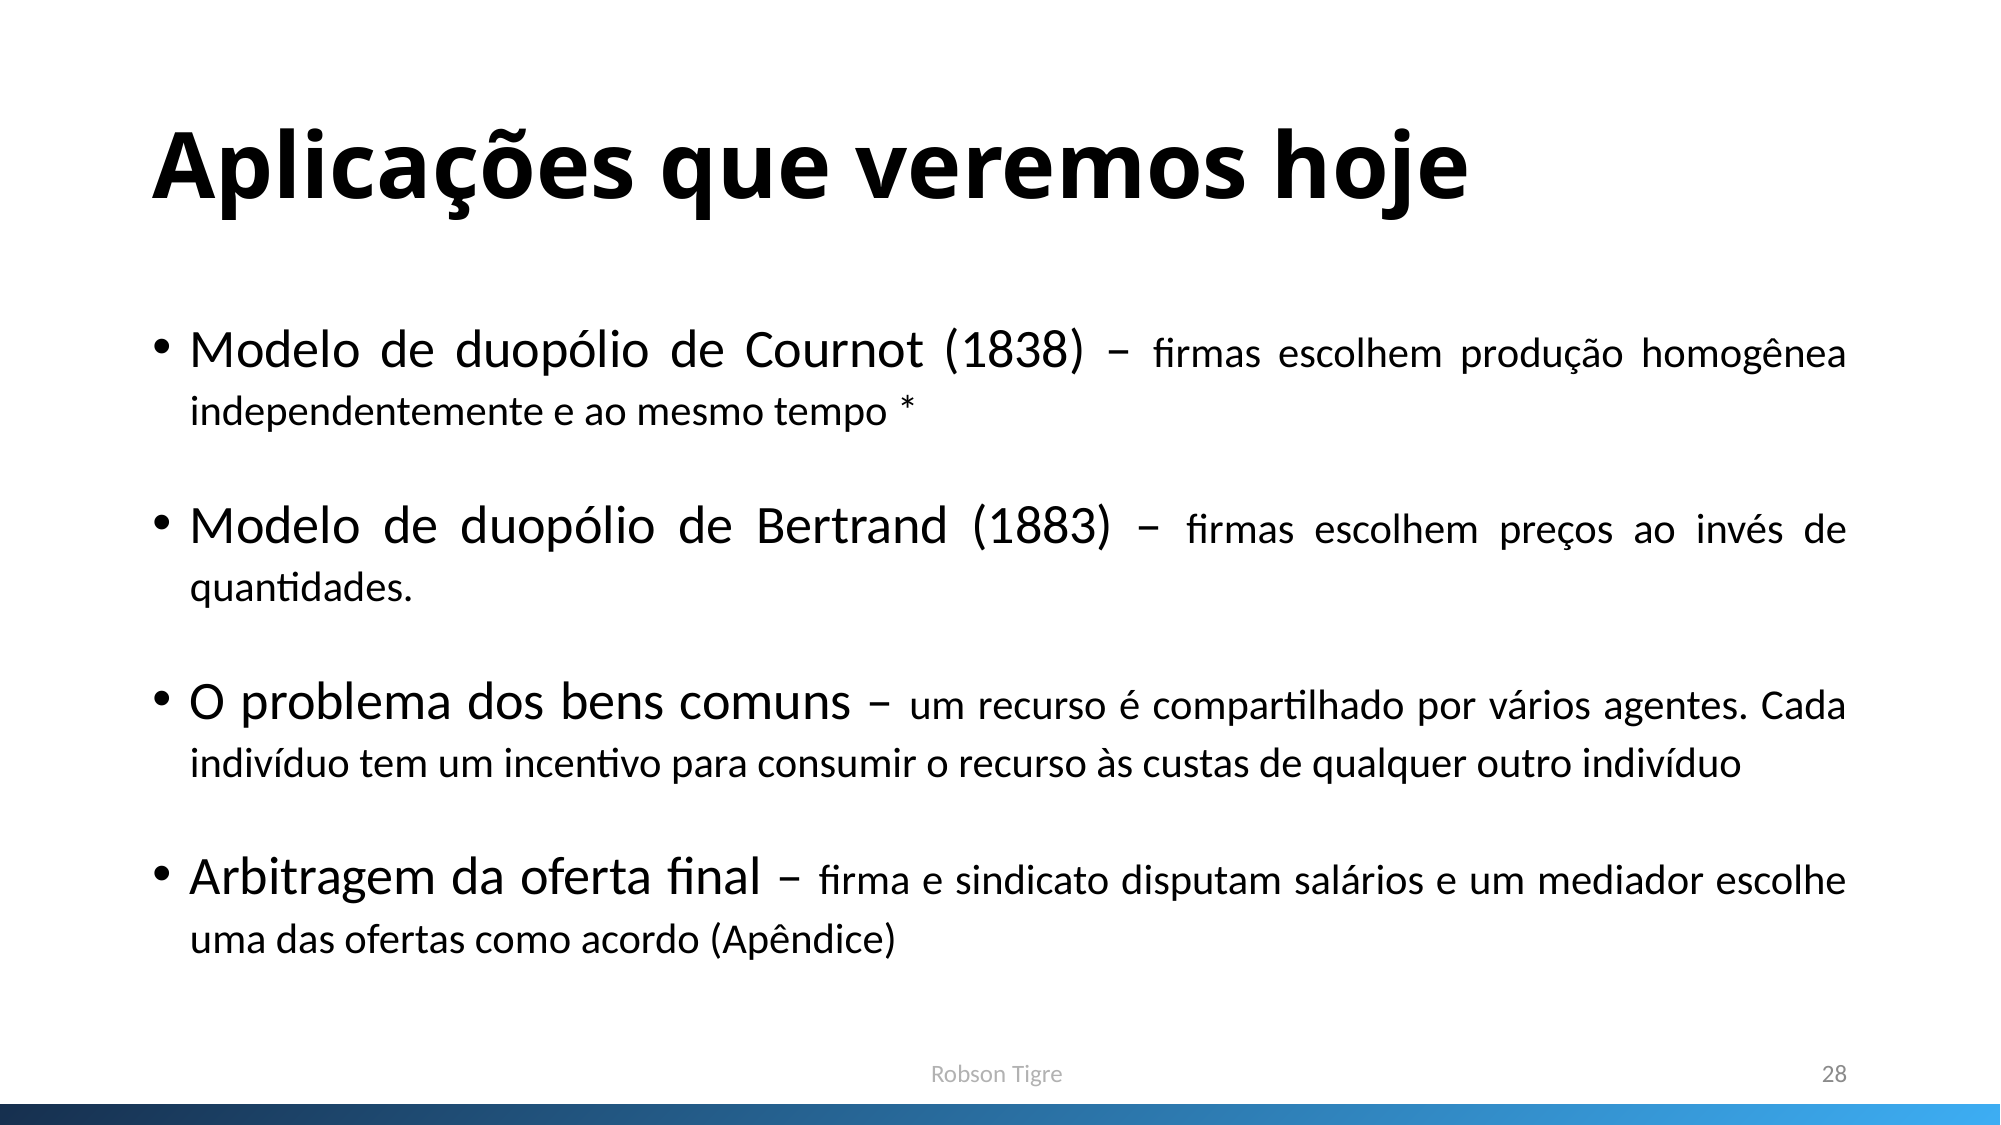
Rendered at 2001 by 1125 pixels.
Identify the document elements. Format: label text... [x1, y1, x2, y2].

slide_number 28 [1412, 1042, 1863, 1103]
footer Robson Tigre [662, 1042, 1338, 1103]
list Modelo de duopólio de Cournot (1838) – firmas escolhem produção homogênea independentemente e ao mesmo tempo * Modelo de duopólio de Bertrand (1883) – firmas escolhem preços ao invés de quantidades. O problema dos bens comuns – um recurso é compartilhado por vários agentes. Cada indivíduo tem um incentivo para consumir o recurso às custas de qualquer outro indivíduo Arbitragem da oferta final – firma e sindicato disputam salários e um mediador escolhe uma das ofertas como acordo (Apêndice) [137, 299, 1863, 1014]
title Aplicações que veremos hoje [137, 59, 1863, 278]
